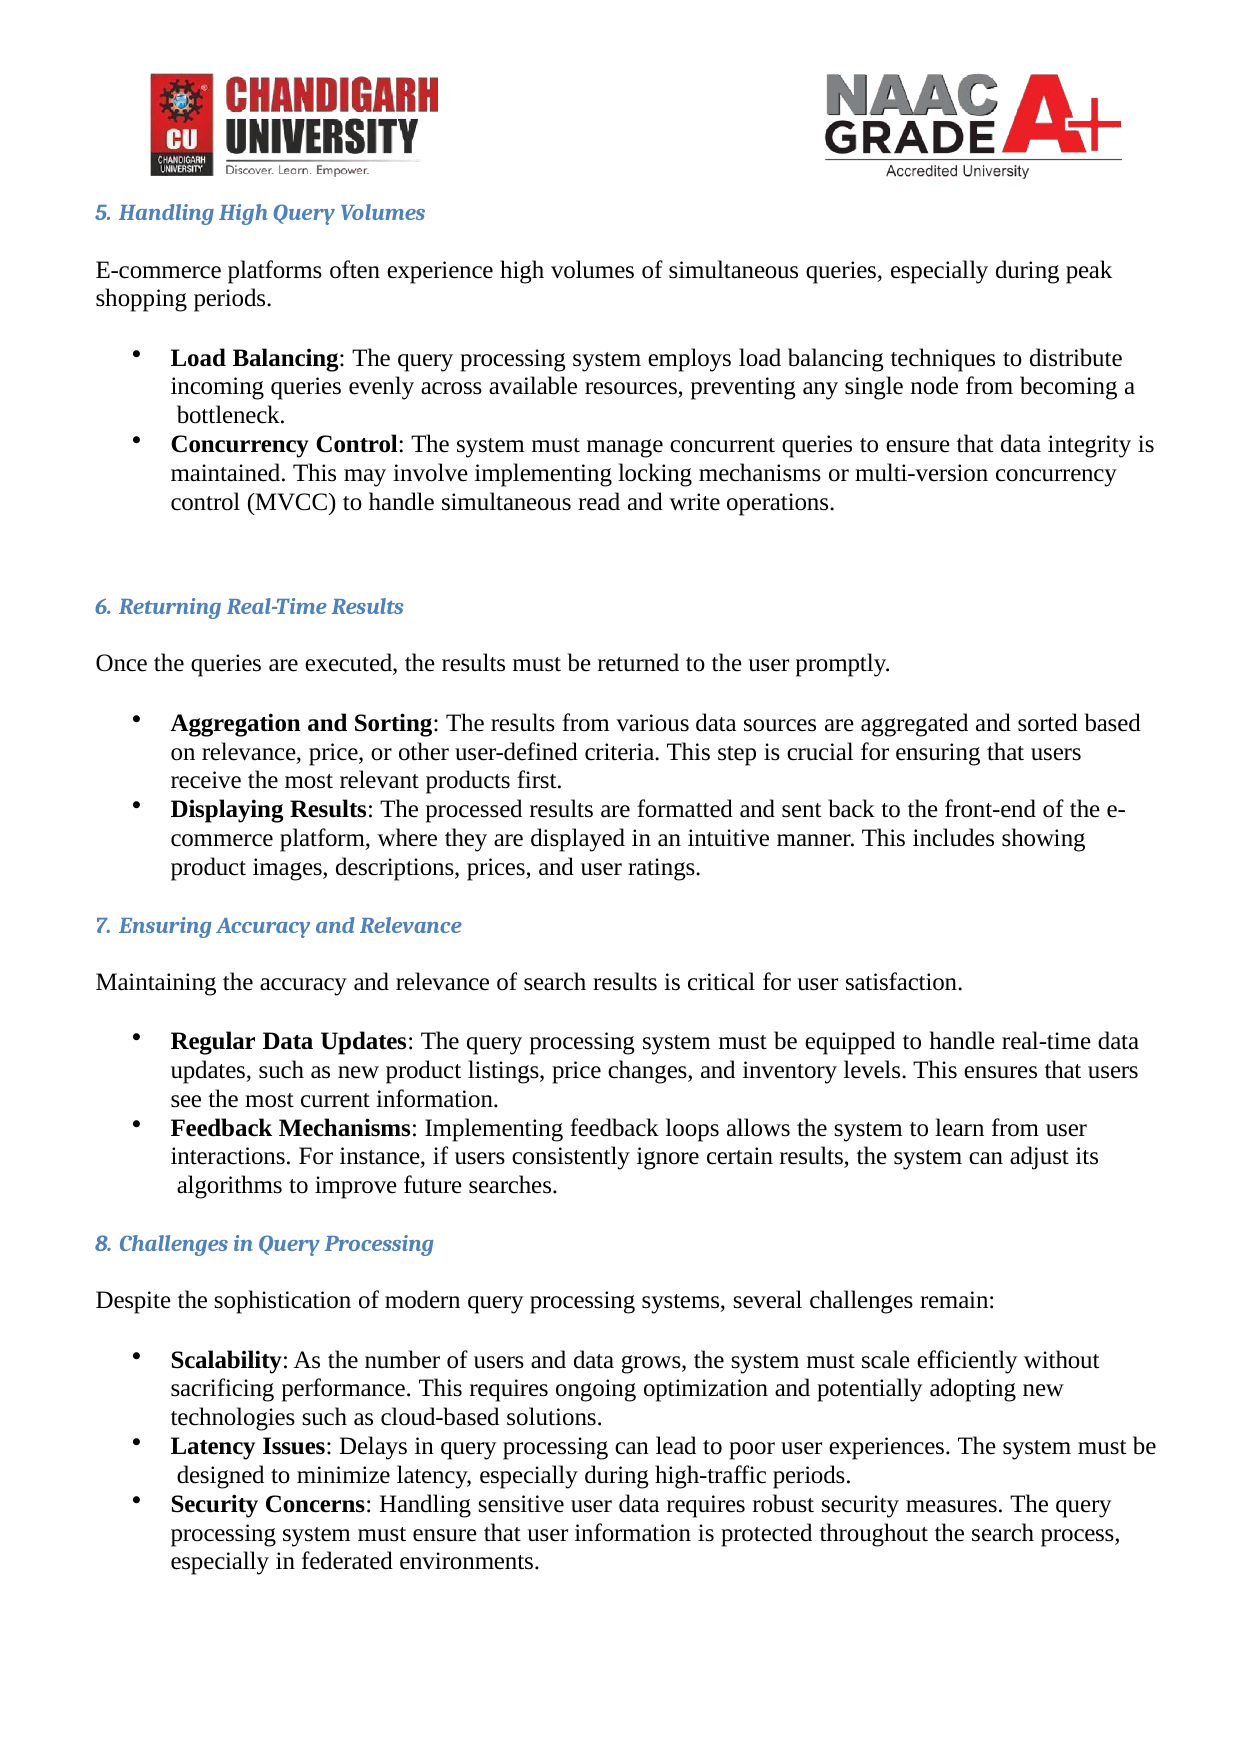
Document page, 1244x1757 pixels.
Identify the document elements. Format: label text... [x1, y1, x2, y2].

text_box Returning Real-Time Results Once the queries are executed, the results must be returned to the user promptly. Aggregation and Sorting: The results from various data sources are aggregated and sorted based on relevance, price, or other user-defined criteria. This step is crucial for ensuring that users receive the most relevant products first. Displaying Results: The processed results are formatted and sent back to the front-end of the e- commerce platform, where they are displayed in an intuitive manner. This includes showing product images, descriptions, prices, and user ratings. Ensuring Accuracy and Relevance Maintaining the accuracy and relevance of search results is critical for user satisfaction. Regular Data Updates: The query processing system must be equipped to handle real-time data updates, such as new product listings, price changes, and inventory levels. This ensures that users see the most current information. Feedback Mechanisms: Implementing feedback loops allows the system to learn from user interactions. For instance, if users consistently ignore certain results, the system can adjust its algorithms to improve future searches. Challenges in Query Processing Despite the sophistication of modern query processing systems, several challenges remain: Scalability: As the number of users and data grows, the system must scale efficiently without sacrificing performance. This requires ongoing optimization and potentially adopting new technologies such as cloud-based solutions. Latency Issues: Delays in query processing can lead to poor user experiences. The system must be designed to minimize latency, especially during high-traffic periods. Security Concerns: Handling sensitive user data requires robust security measures. The query processing system must ensure that user information is protected throughout the search process, especially in federated environments. [93, 589, 1163, 1575]
picture [150, 73, 438, 177]
text_box Handling High Query Volumes E-commerce platforms often experience high volumes of simultaneous queries, especially during peak shopping periods. Load Balancing: The query processing system employs load balancing techniques to distribute incoming queries evenly across available resources, preventing any single node from becoming a bottleneck. Concurrency Control: The system must manage concurrent queries to ensure that data integrity is maintained. This may involve implementing locking mechanisms or multi-version concurrency control (MVCC) to handle simultaneous read and write operations. [93, 195, 1162, 515]
picture [824, 72, 1122, 179]
